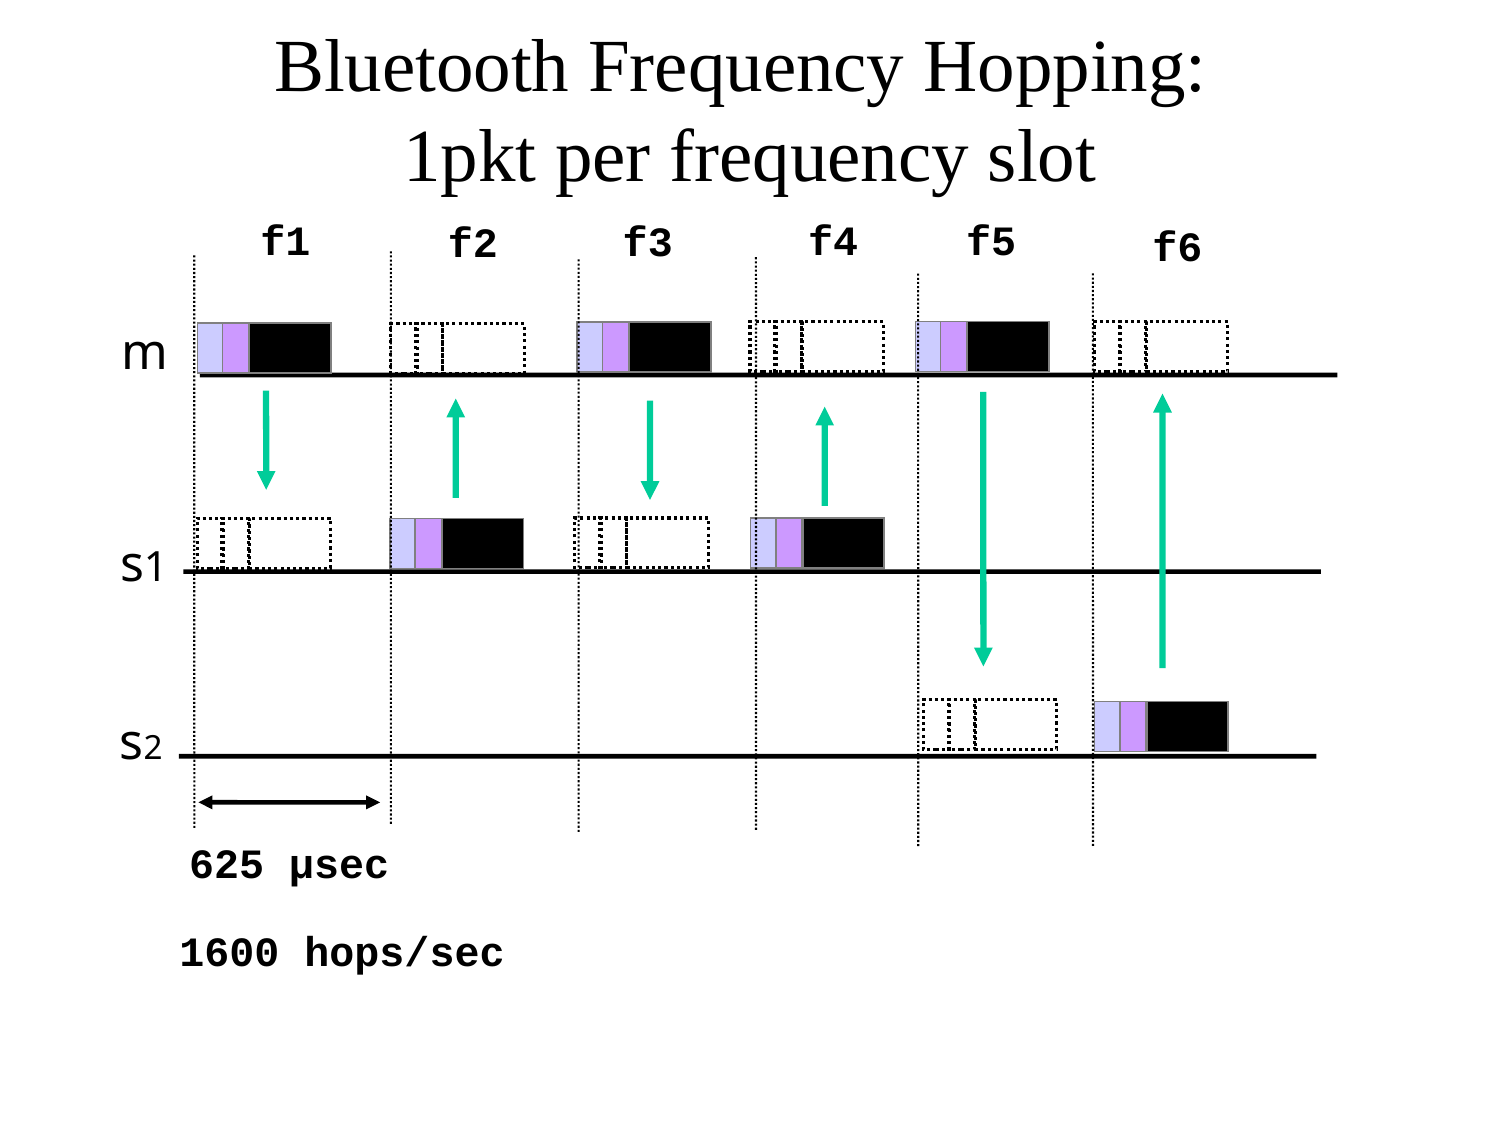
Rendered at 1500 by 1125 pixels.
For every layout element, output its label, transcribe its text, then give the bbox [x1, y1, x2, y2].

text_box [643, 400, 657, 500]
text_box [574, 517, 709, 569]
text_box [576, 321, 712, 373]
text_box s1 [105, 524, 183, 599]
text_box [197, 322, 332, 374]
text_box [922, 699, 1057, 750]
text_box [196, 517, 331, 569]
text_box f3 [608, 207, 688, 273]
text_box 1600 hops/sec [164, 917, 520, 983]
text_box [1156, 393, 1169, 669]
title Bluetooth Frequency Hopping: 1pkt per frequency slot [124, 62, 1376, 151]
text_box s2 [104, 702, 178, 777]
text_box f5 [951, 206, 1038, 271]
text_box [449, 398, 462, 498]
text_box m [106, 312, 183, 388]
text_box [390, 323, 525, 374]
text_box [1093, 321, 1229, 372]
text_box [1094, 701, 1229, 752]
text_box f4 [793, 206, 888, 271]
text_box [750, 517, 885, 569]
text_box [198, 796, 381, 809]
text_box [259, 390, 273, 490]
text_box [749, 321, 884, 372]
text_box 625 µsec [174, 829, 404, 894]
text_box f2 [433, 208, 513, 273]
text_box [818, 406, 831, 506]
text_box f6 [1137, 212, 1250, 277]
text_box [977, 391, 990, 667]
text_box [915, 321, 1050, 372]
text_box f1 [245, 206, 326, 271]
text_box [389, 518, 524, 569]
